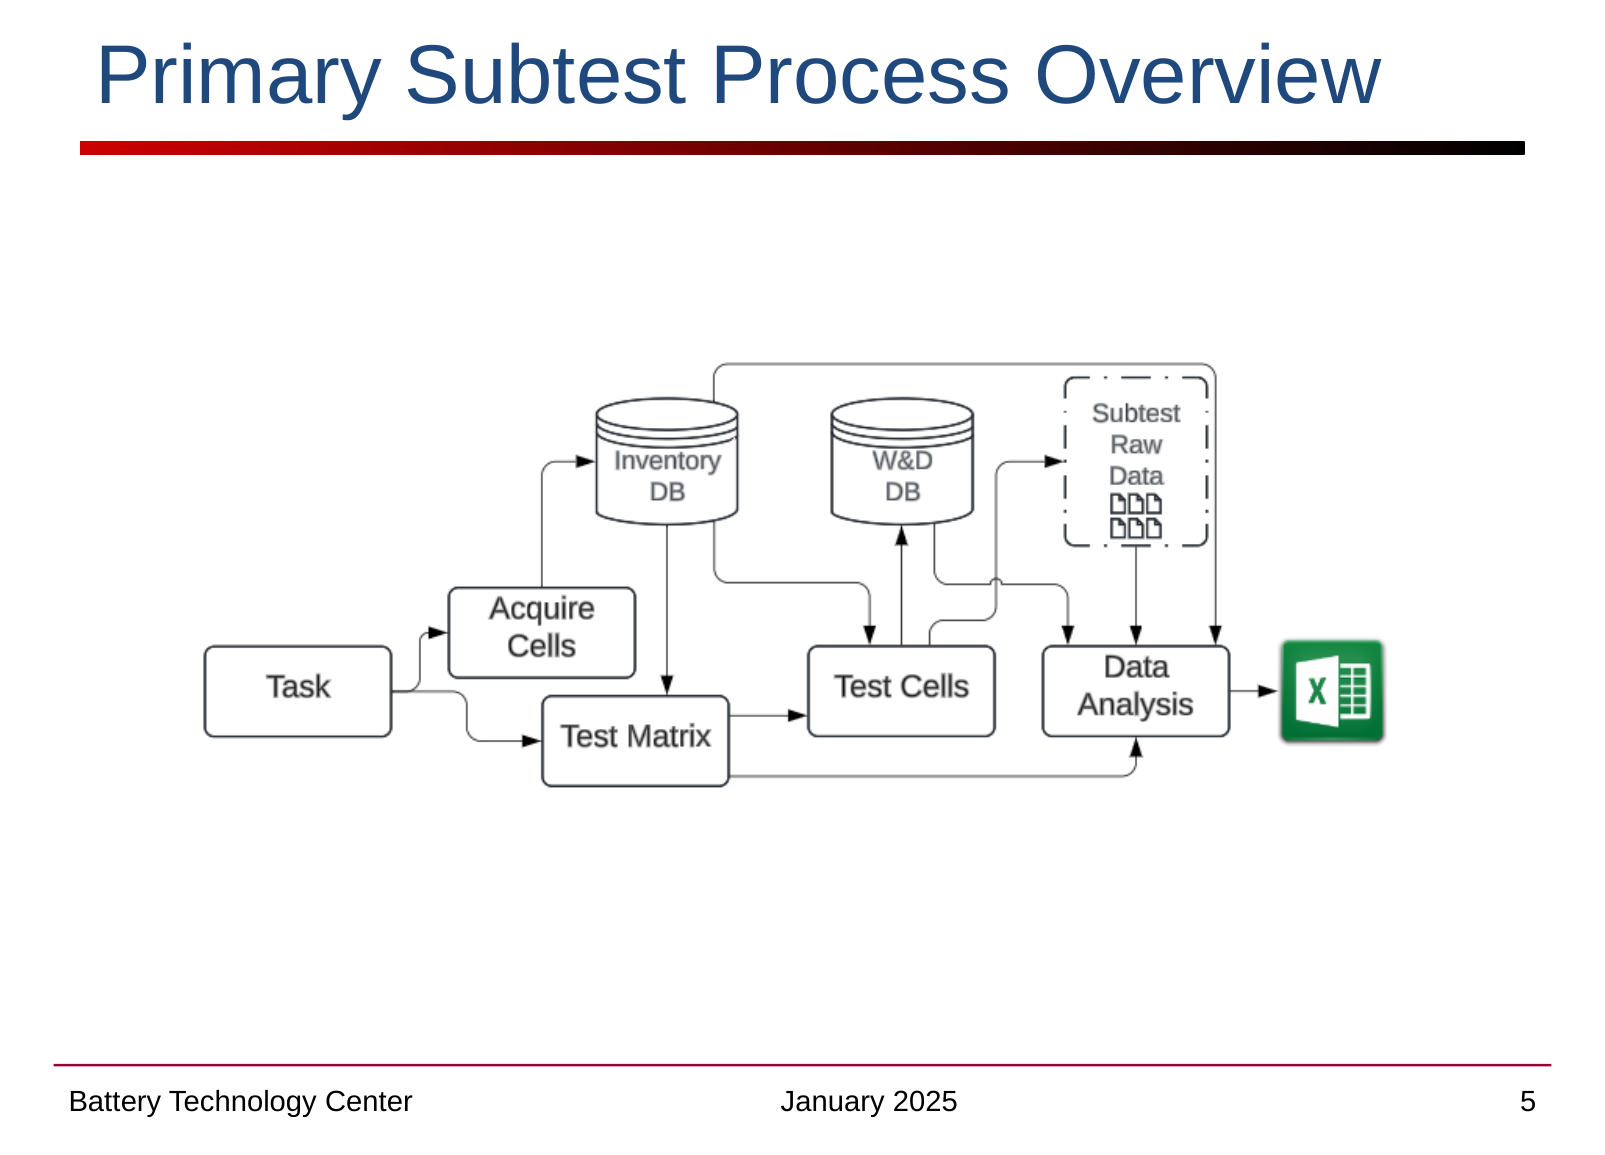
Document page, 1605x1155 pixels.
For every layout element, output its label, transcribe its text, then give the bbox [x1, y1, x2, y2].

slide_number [681, 1074, 1057, 1155]
footer Battery Technology Center [53, 1074, 589, 1155]
picture [198, 358, 1406, 797]
title Primary Subtest Process Overview [80, 0, 1525, 142]
slide_number 5 [1163, 1074, 1552, 1155]
